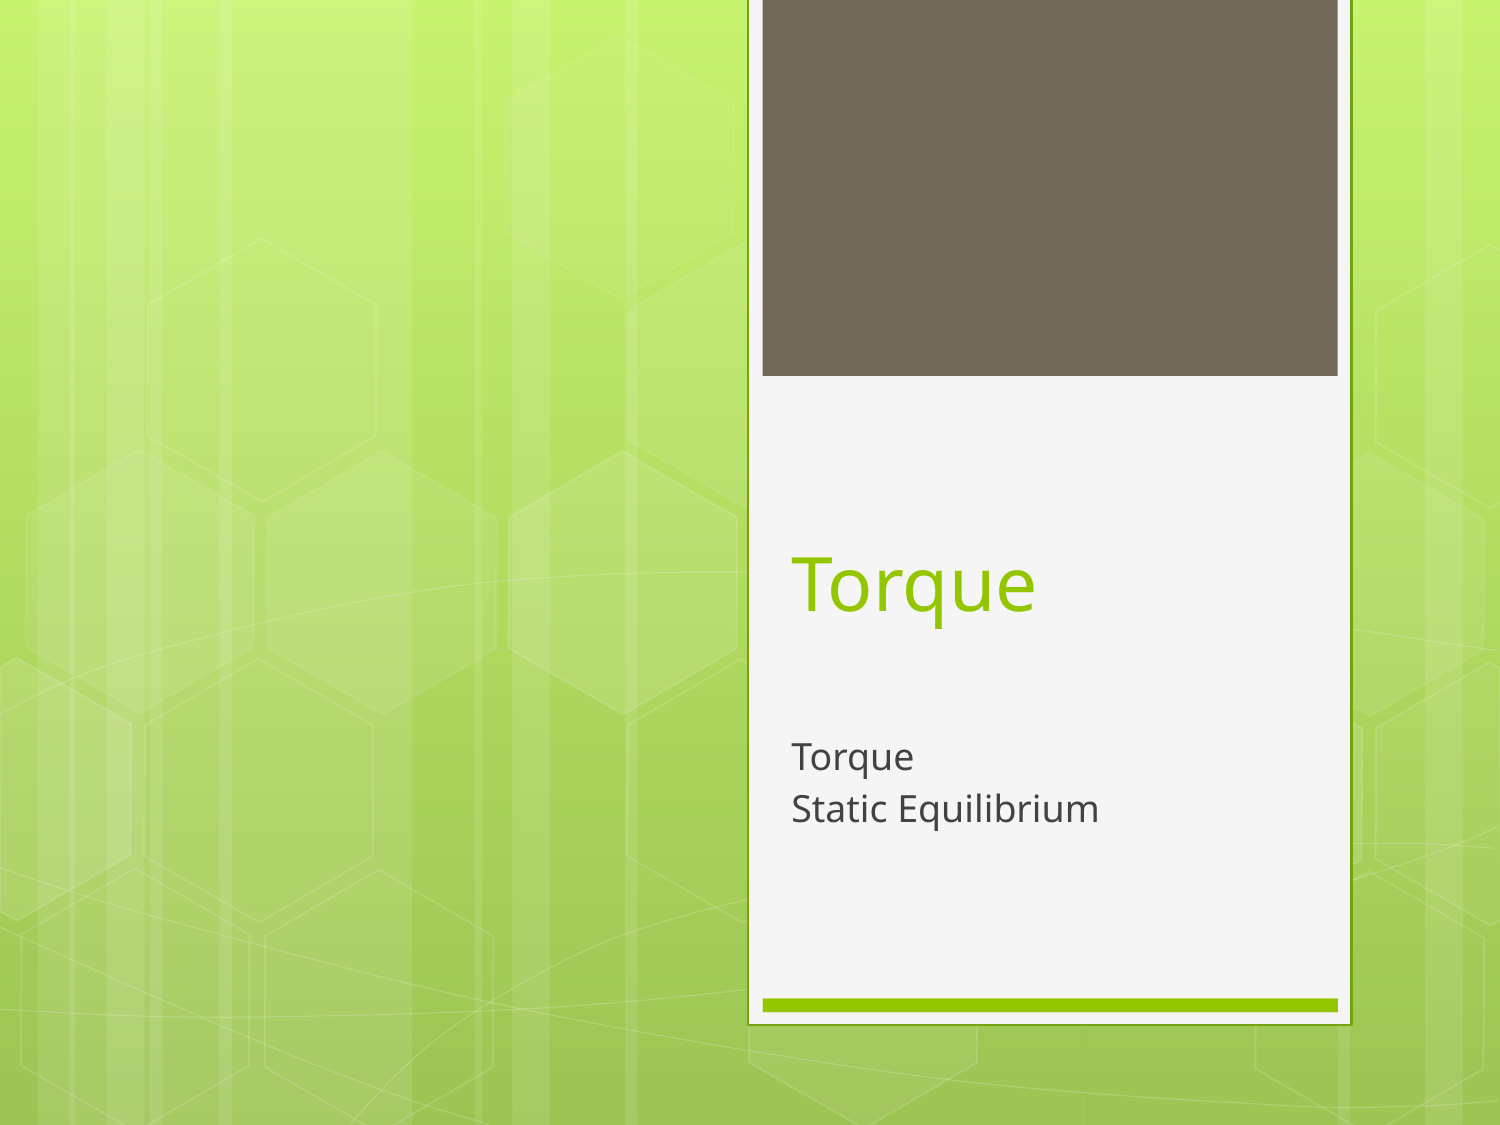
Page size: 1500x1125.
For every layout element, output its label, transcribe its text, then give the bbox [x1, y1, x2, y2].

subtitle Torque Static Equilibrium [776, 725, 1320, 933]
title Torque [776, 444, 1320, 724]
